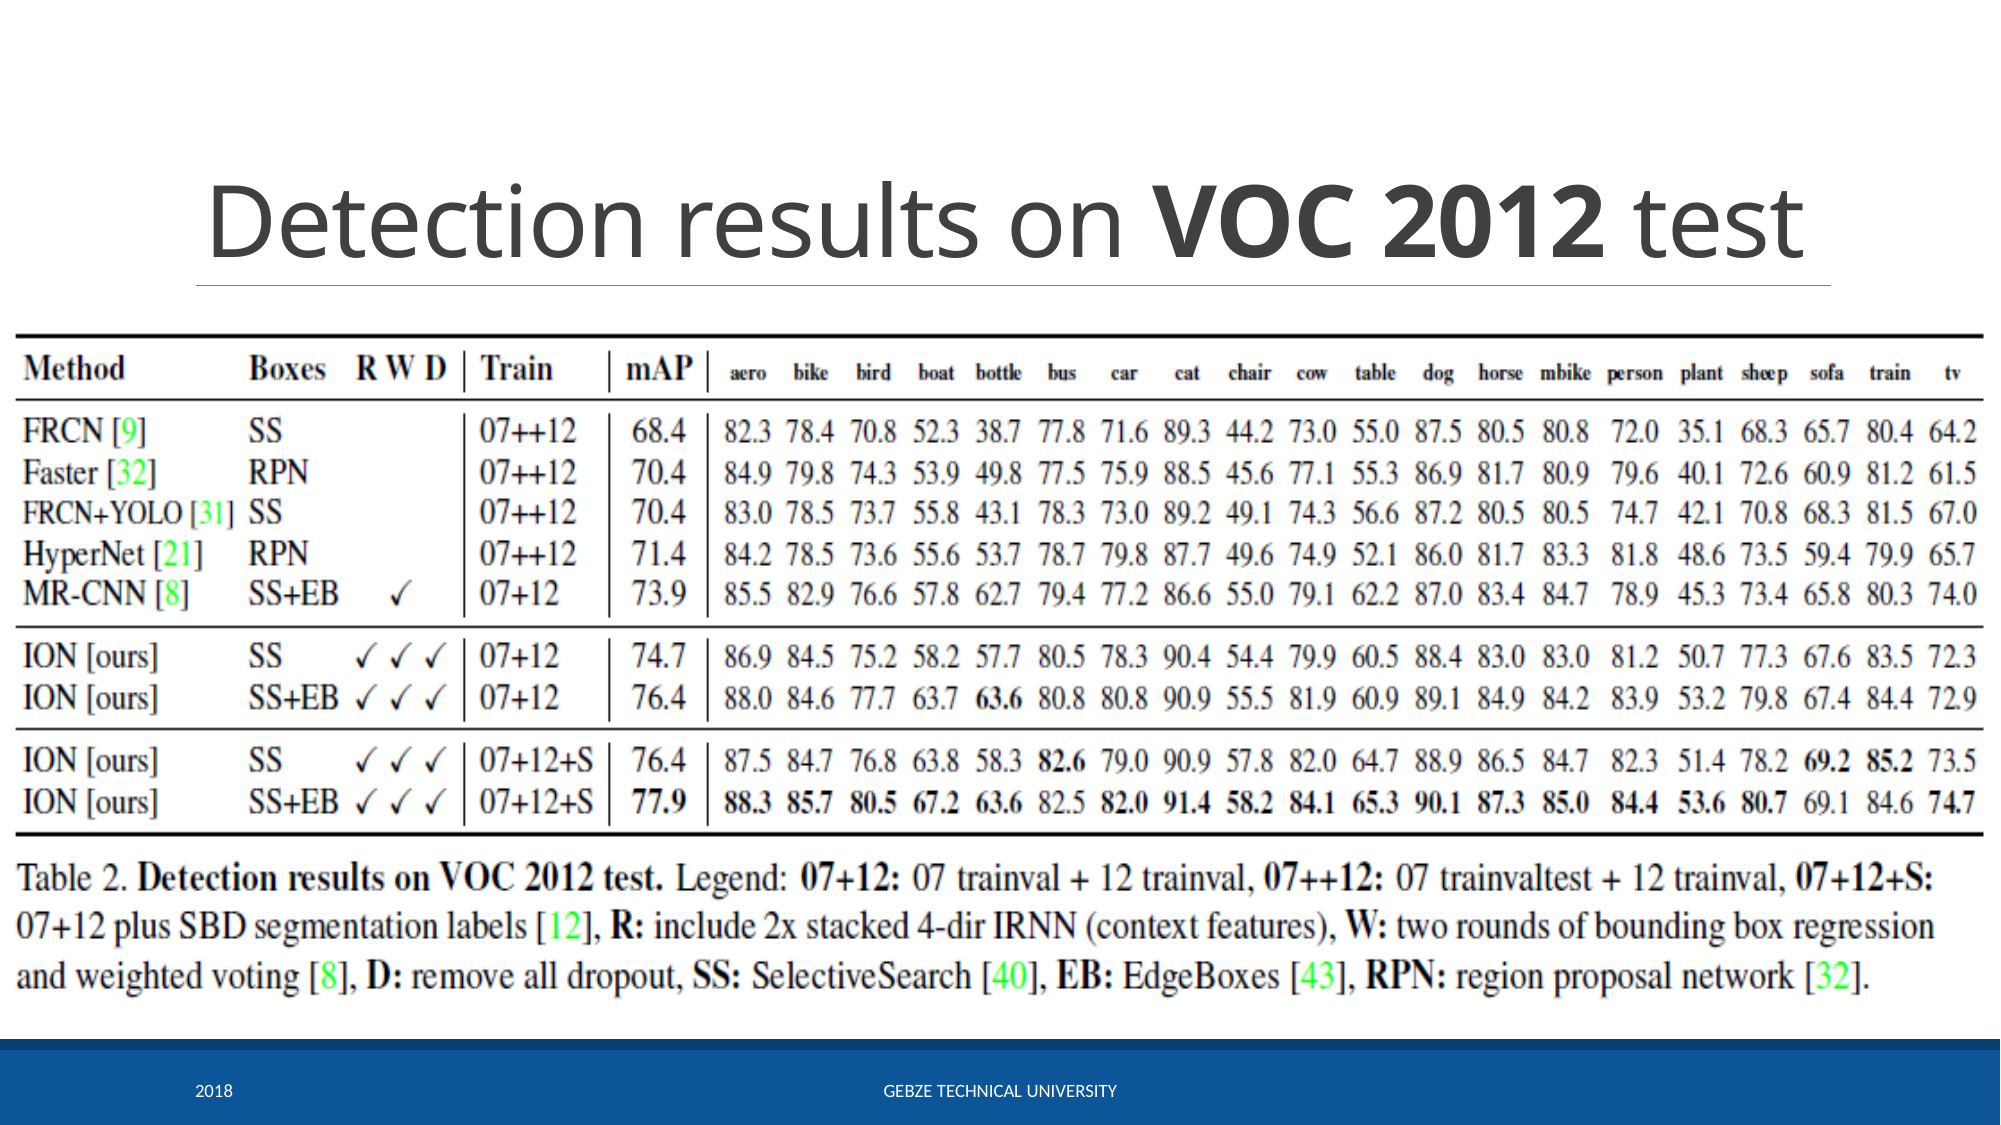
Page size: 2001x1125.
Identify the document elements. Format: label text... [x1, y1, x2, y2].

title Detection results on VOC 2012 test [180, 47, 1830, 285]
slide_number 2018 [180, 1059, 586, 1120]
picture [0, 320, 2000, 1013]
footer Gebze Technical University [604, 1059, 1396, 1120]
